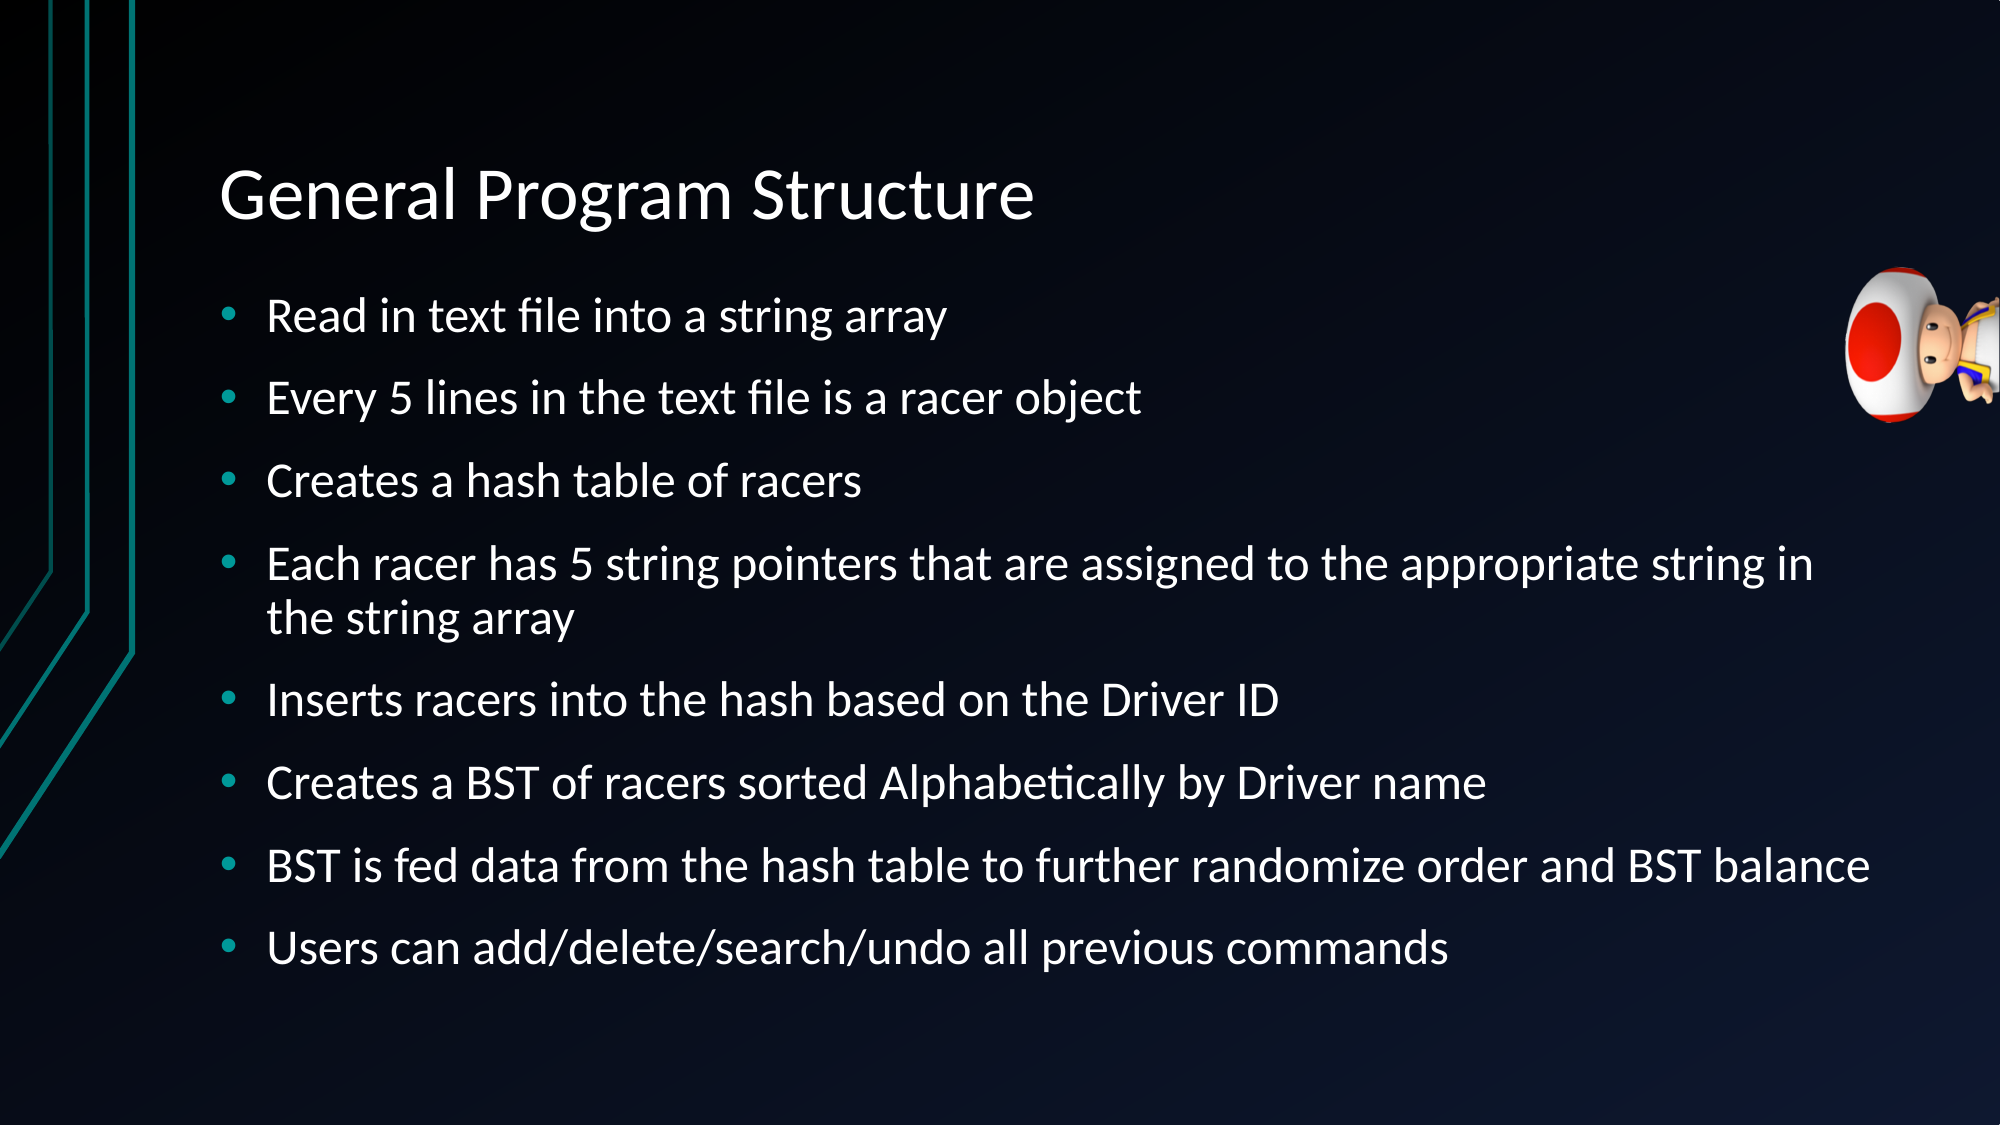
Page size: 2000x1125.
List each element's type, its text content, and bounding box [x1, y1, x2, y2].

picture [1838, 253, 2000, 446]
title General Program Structure [199, 45, 1900, 246]
list Read in text file into a string array Every 5 lines in the text file is a racer object Creates a hash table of racers Each racer has 5 string pointers that are assigned to the appropriate string in the string array Inserts racers into the hash based on the Driver ID Creates a BST of racers sorted Alphabetically by Driver name BST is fed data from the hash table to further randomize order and BST balance Users can add/delete/search/undo all previous commands [199, 279, 1900, 1012]
